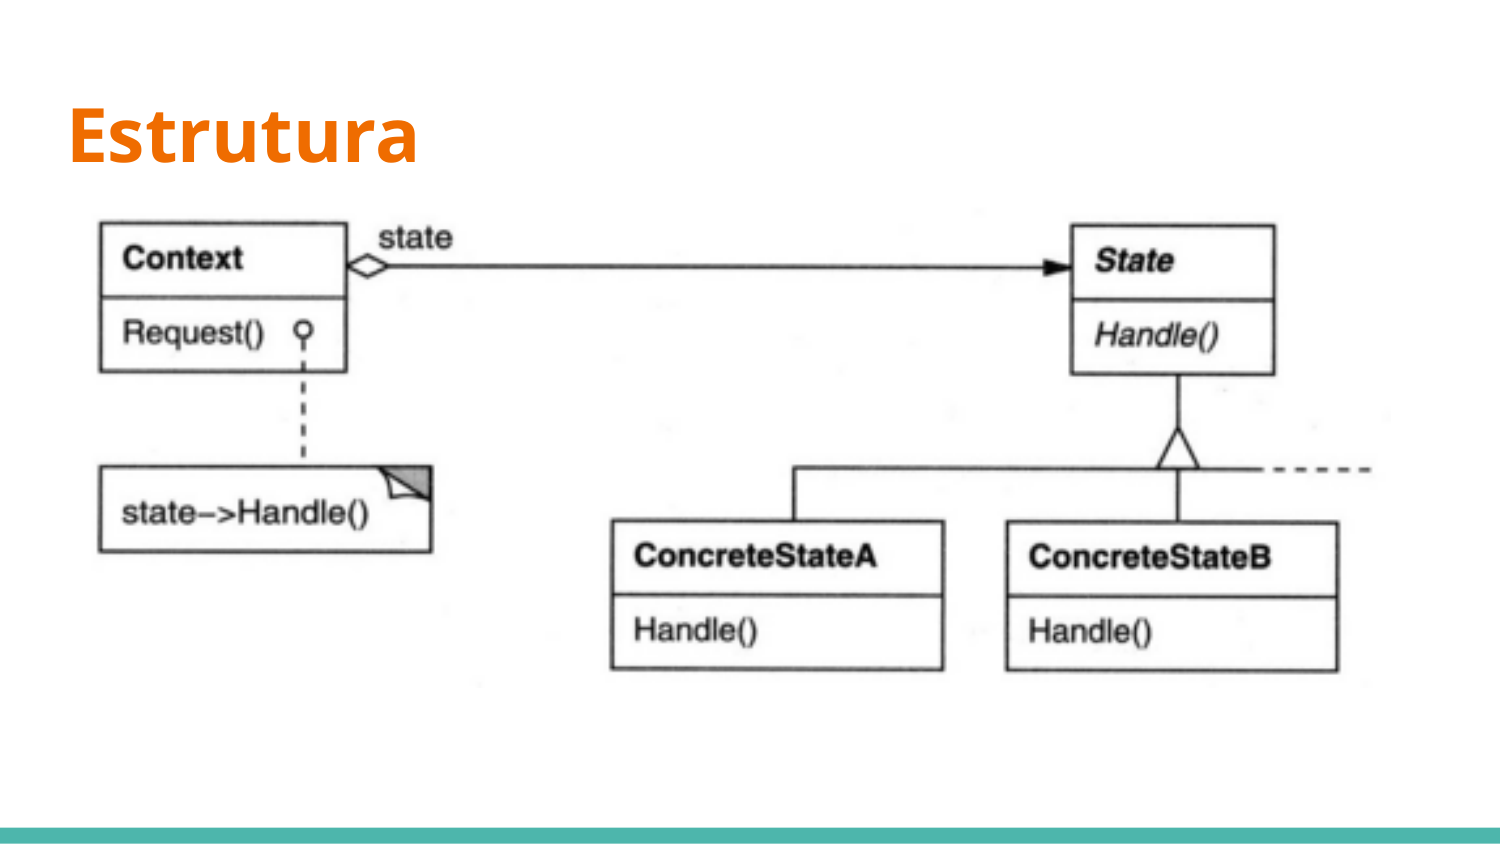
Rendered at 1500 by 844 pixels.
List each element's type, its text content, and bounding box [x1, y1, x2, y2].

picture [84, 207, 1391, 689]
title Estrutura [51, 72, 1449, 189]
